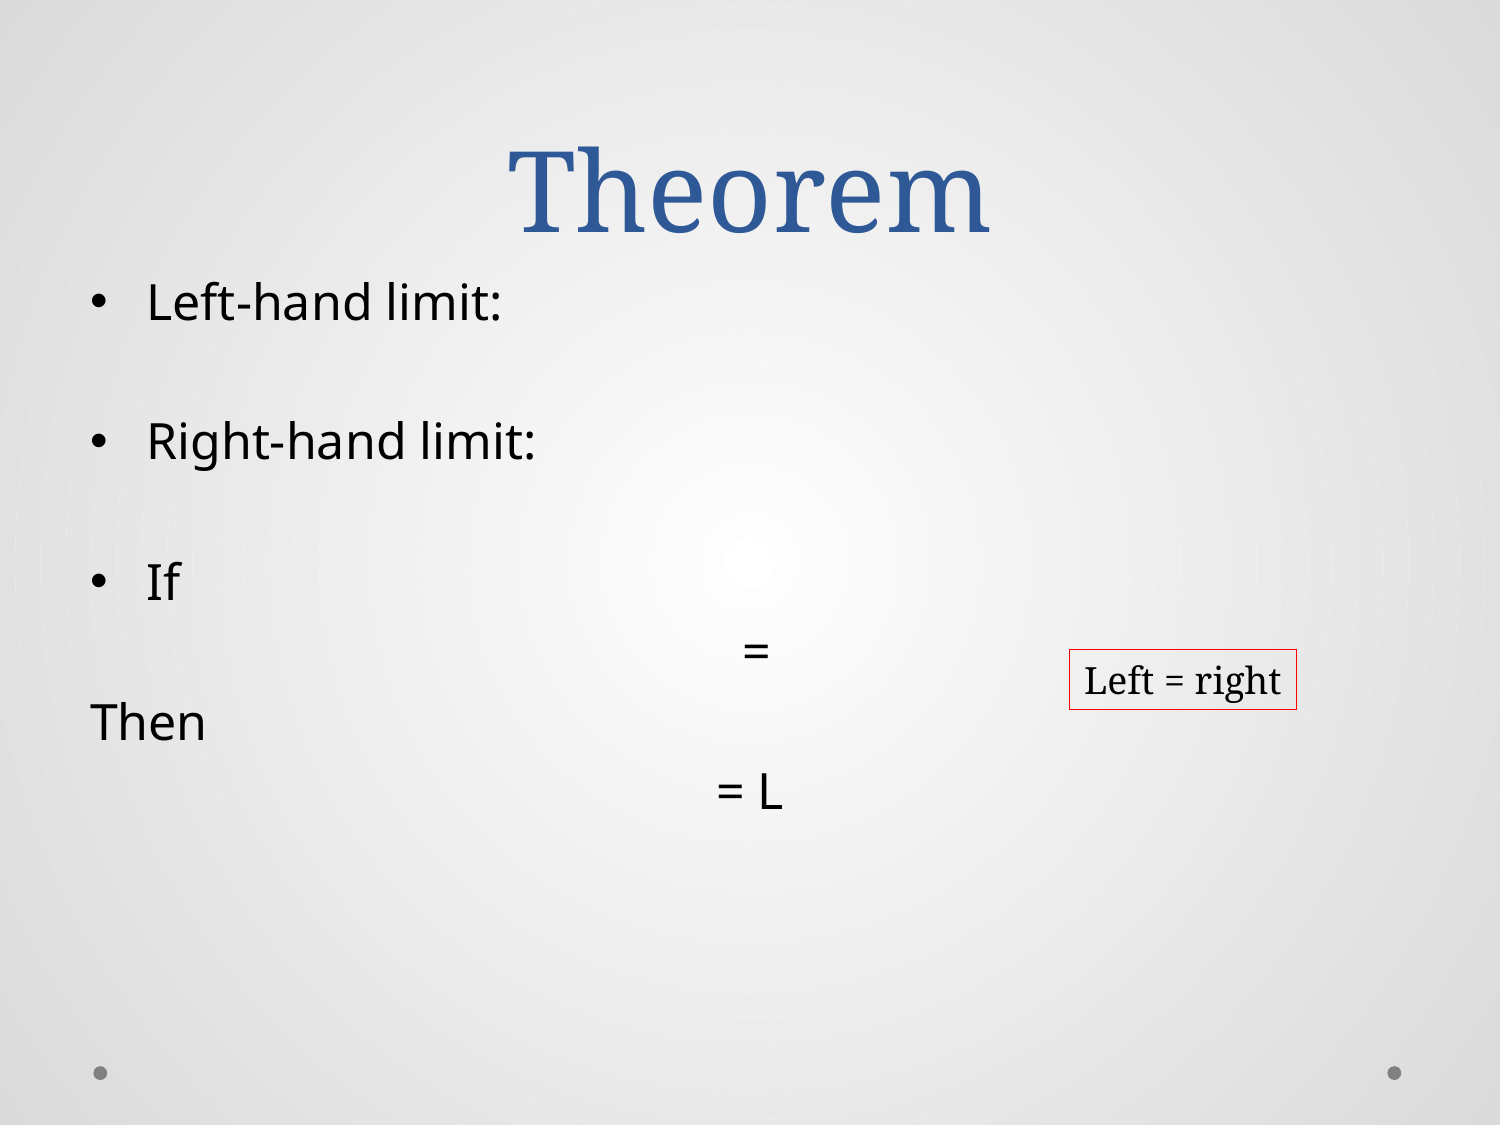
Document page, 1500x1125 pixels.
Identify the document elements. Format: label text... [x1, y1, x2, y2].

title Theorem [75, 0, 1425, 263]
text_box Left = right [1069, 649, 1297, 710]
